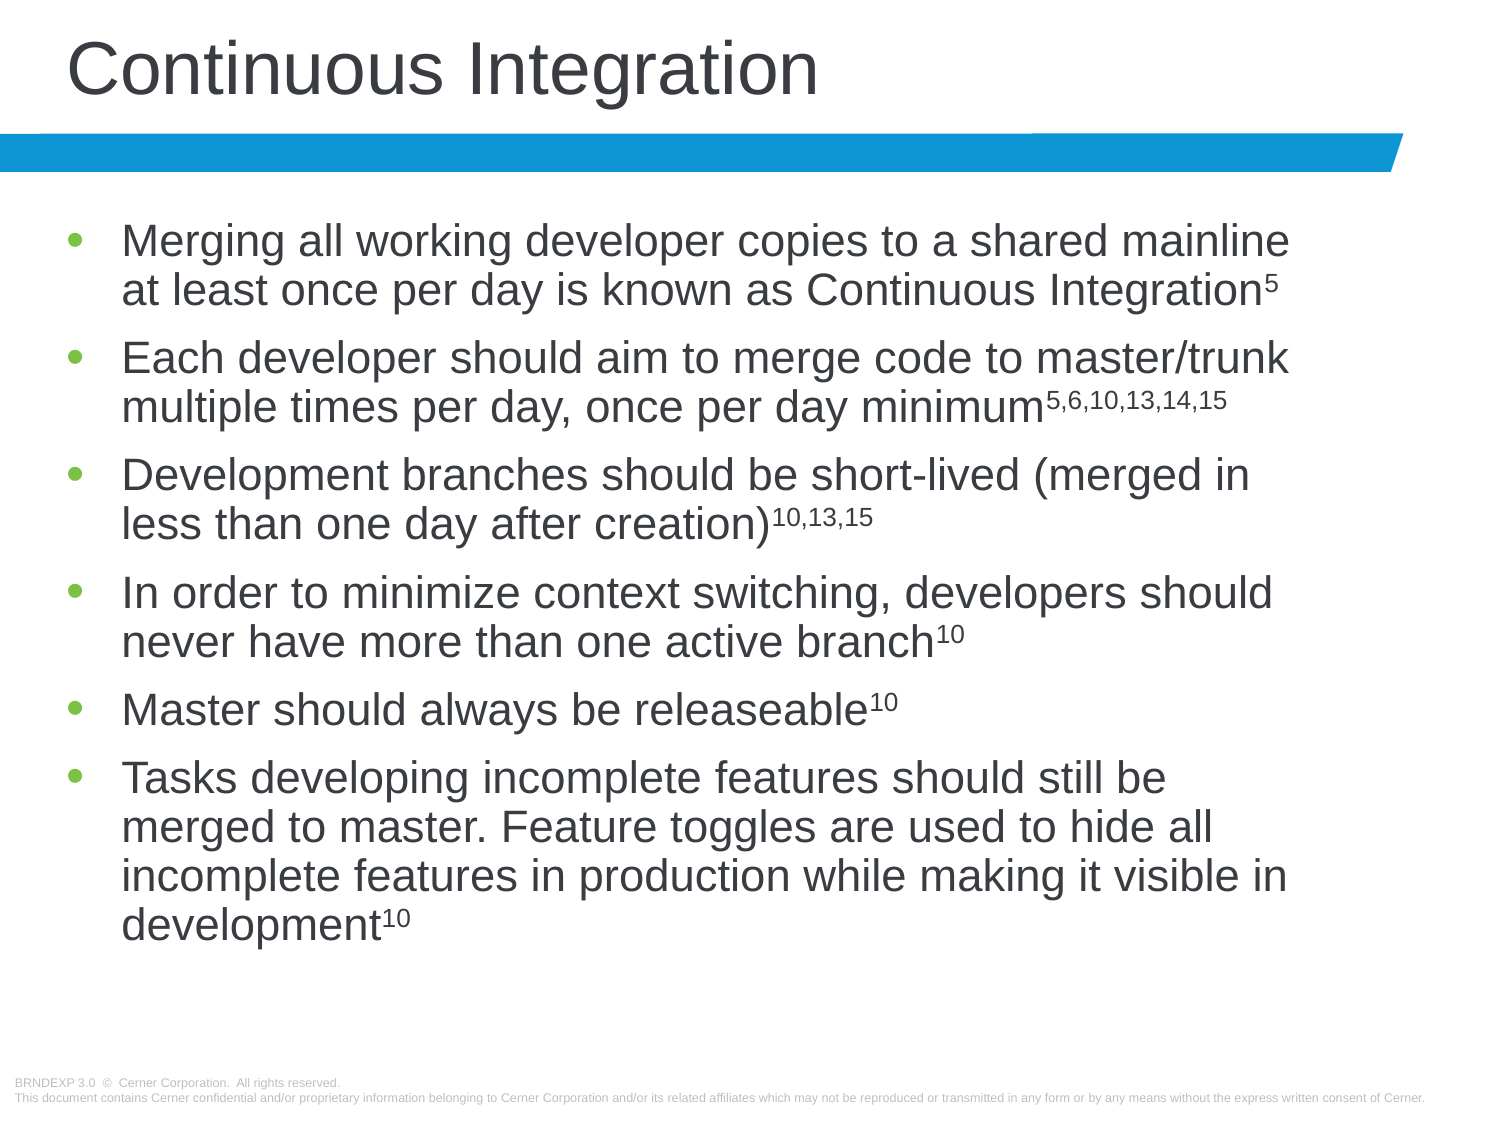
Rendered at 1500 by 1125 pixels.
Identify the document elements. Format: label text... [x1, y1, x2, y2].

title Continuous Integration [51, 0, 1403, 142]
list Merging all working developer copies to a shared mainline at least once per day is known as Continuous Integration5 Each developer should aim to merge code to master/trunk multiple times per day, once per day minimum5,6,10,13,14,15 Development branches should be short-lived (merged in less than one day after creation)10,13,15 In order to minimize context switching, developers should never have more than one active branch10 Master should always be releaseable10 Tasks developing incomplete features should still be merged to master. Feature toggles are used to hide all incomplete features in production while making it visible in development10 [51, 210, 1345, 967]
